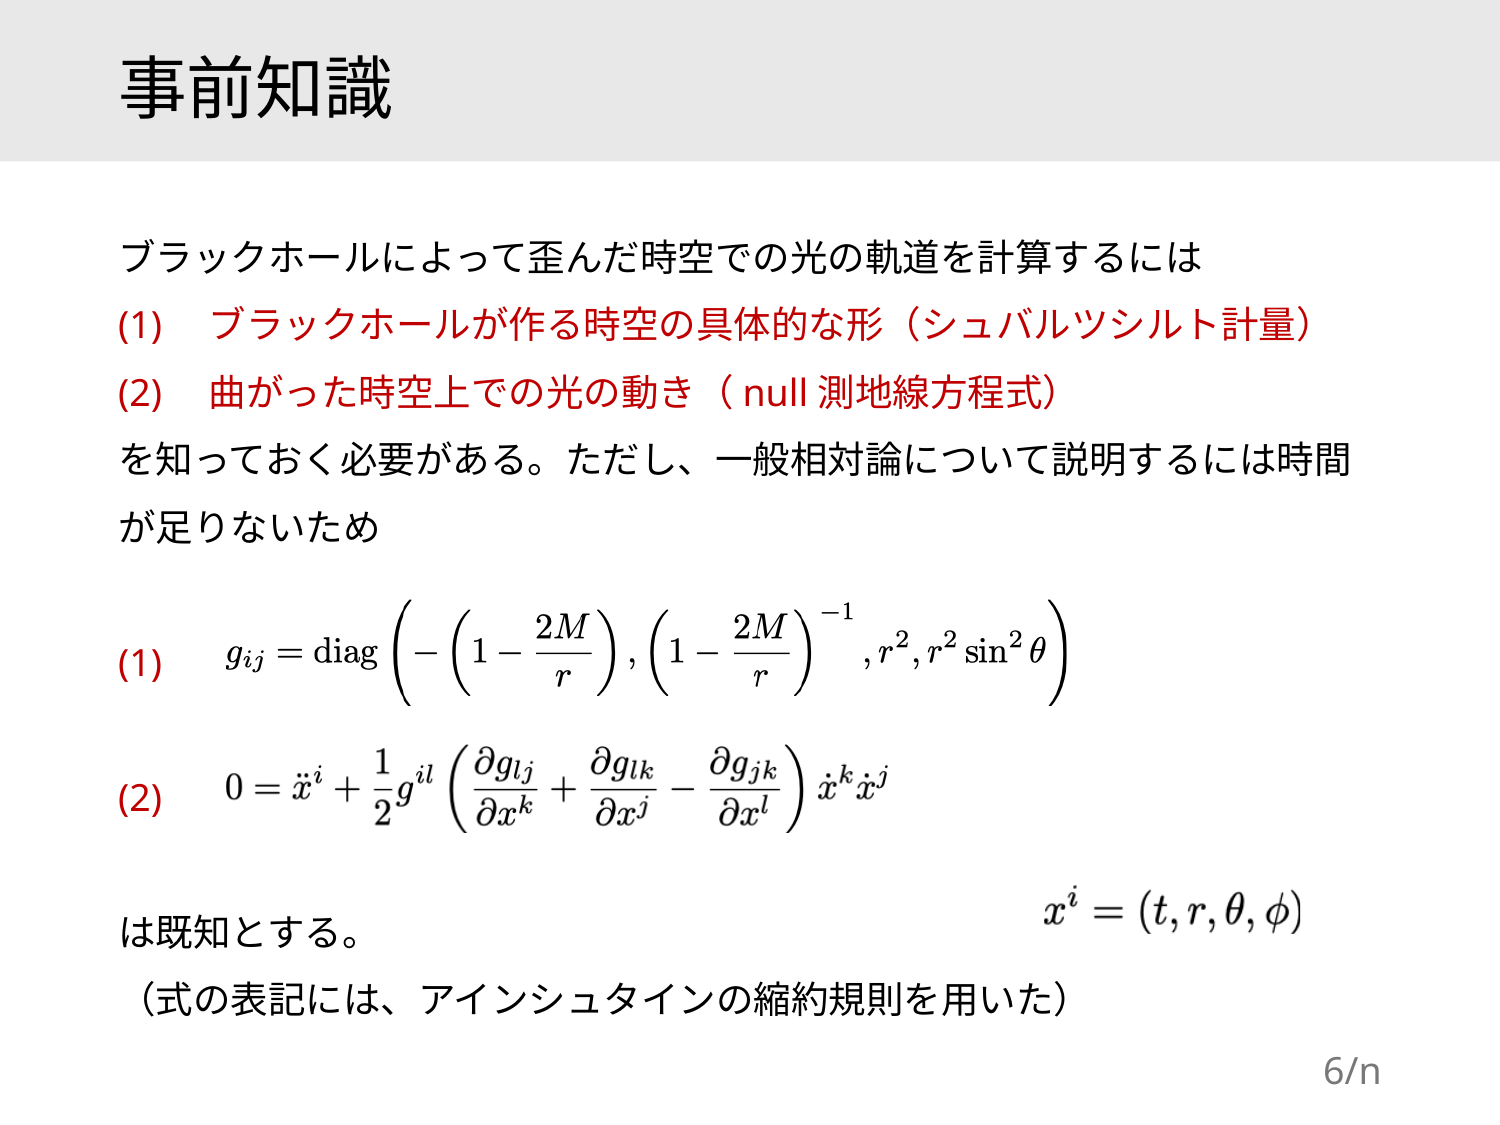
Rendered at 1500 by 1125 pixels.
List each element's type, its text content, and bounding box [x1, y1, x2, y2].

slide_number 6/n [1059, 1042, 1397, 1103]
list ブラックホールによって歪んだ時空での光の軌道を計算するには (1) ブラックホールが作る時空の具体的な形（シュバルツシルト計量） (2) 曲がった時空上での光の動き（null測地線方程式） を知っておく必要がある。ただし、一般相対論について説明するには時間が足りないため (1) (2) は既知とする。 （式の表記には、アインシュタインの縮約規則を用いた） [103, 203, 1397, 1065]
picture [1043, 884, 1301, 934]
title 事前知識 [103, 11, 1397, 173]
picture [225, 598, 1068, 707]
picture [225, 743, 890, 834]
text_box [0, 0, 1500, 163]
